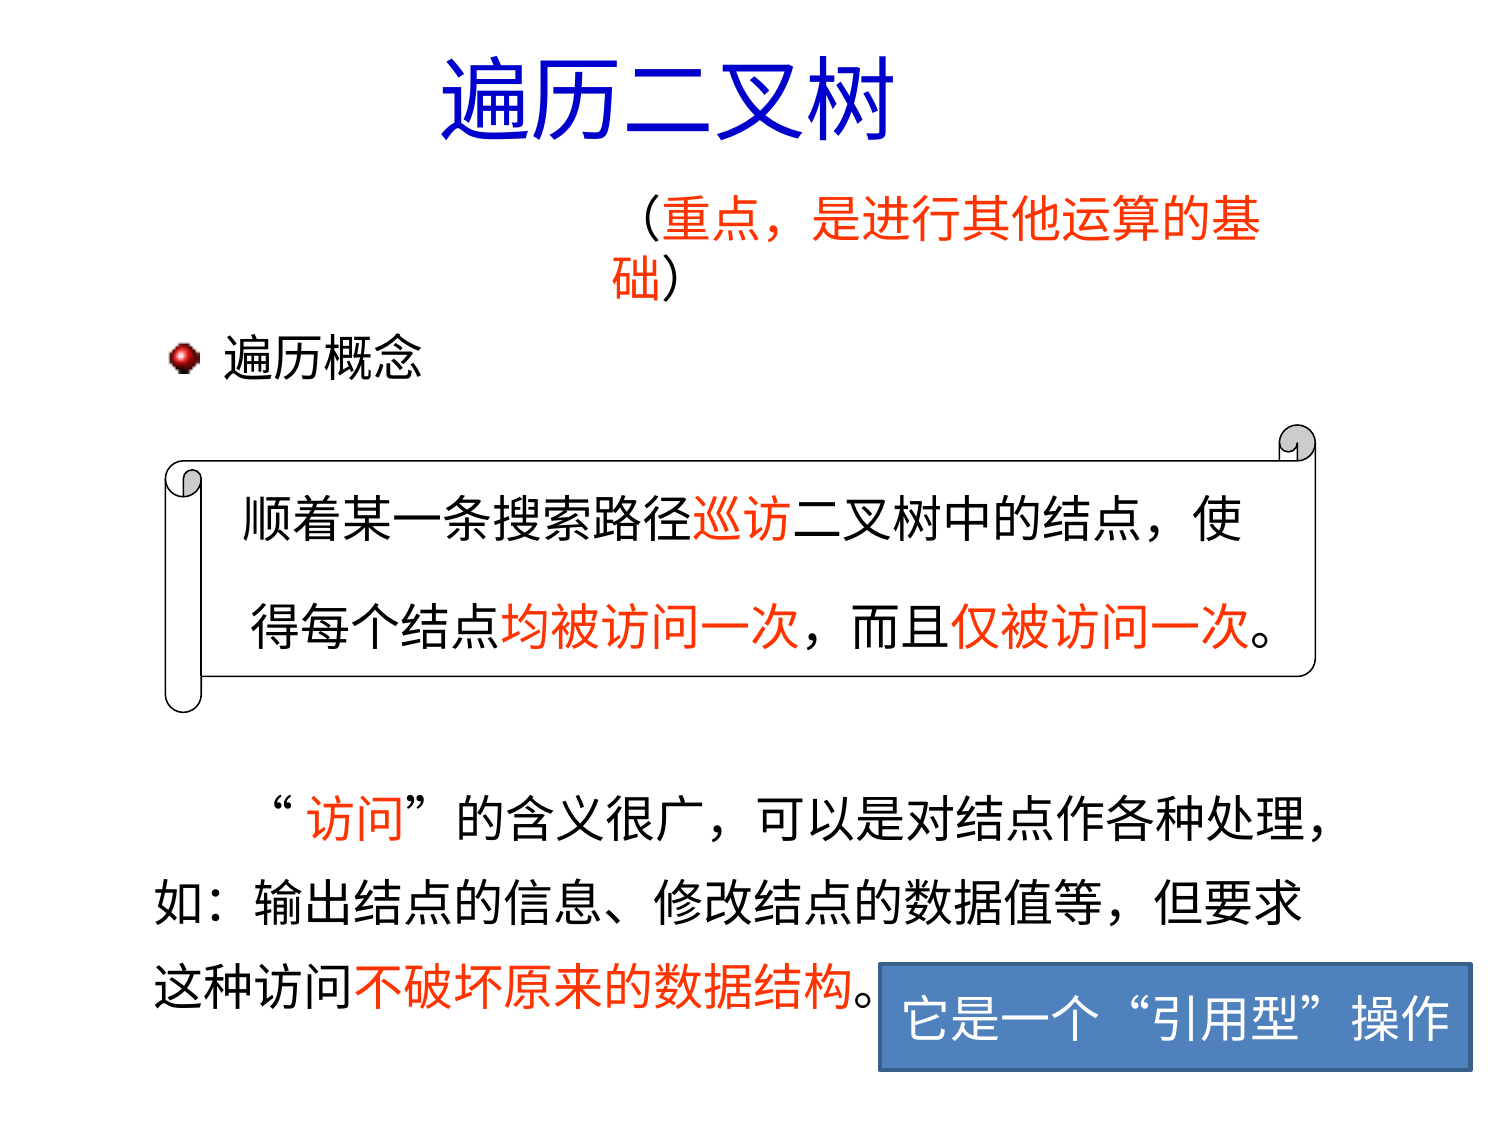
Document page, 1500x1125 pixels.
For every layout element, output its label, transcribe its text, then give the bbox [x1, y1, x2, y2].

text_box （重点，是进行其他运算的基础） [596, 179, 1347, 315]
text_box 遍历概念 [150, 318, 461, 394]
text_box 遍历二叉树 [424, 34, 913, 160]
text_box [183, 470, 202, 496]
text_box 顺着某一条搜索路径巡访二叉树中的结点，使 得每个结点均被访问一次，而且仅被访问一次。 [165, 424, 1316, 713]
text_box [1280, 425, 1316, 460]
picture [164, 338, 200, 374]
text_box 它是一个“引用型”操作 [878, 962, 1473, 1072]
text_box “访问”的含义很广，可以是对结点作各种处理， 如：输出结点的信息、修改结点的数据值等，但要求 这种访问不破坏原来的数据结构。 [138, 755, 1382, 1023]
